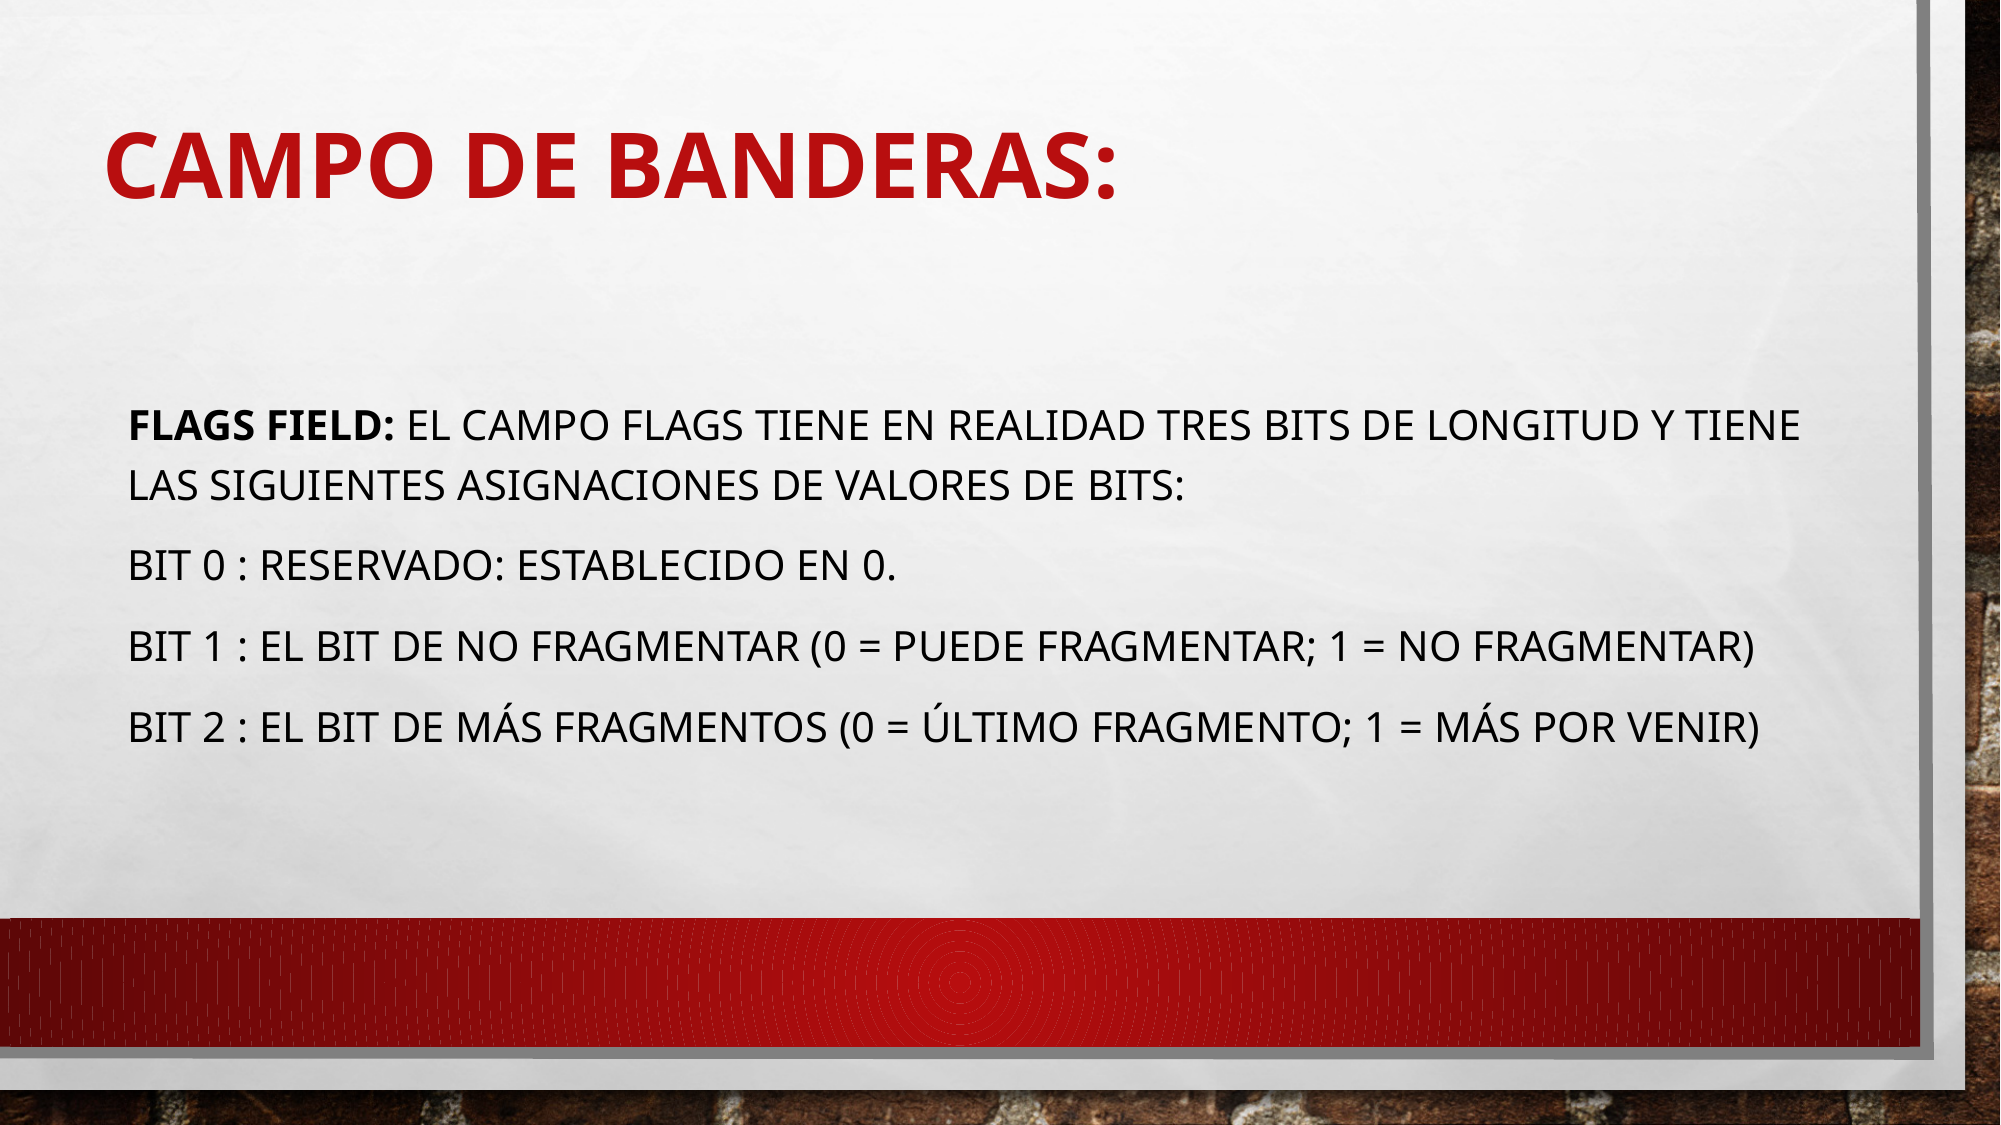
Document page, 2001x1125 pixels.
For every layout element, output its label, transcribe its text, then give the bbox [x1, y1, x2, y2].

list Flags Field: El campo Flags tiene en realidad tres bits de longitud y tiene las siguientes asignaciones de valores de bits: Bit 0 : Reservado: establecido en 0. Bit 1 : El bit de no fragmentar (0 = puede fragmentar; 1 = no fragmentar) Bit 2 : El bit de más fragmentos (0 = último fragmento; 1 = más por venir) [112, 338, 1818, 882]
title Campo de banderas: [87, 112, 1793, 227]
picture [0, 0, 2000, 1125]
